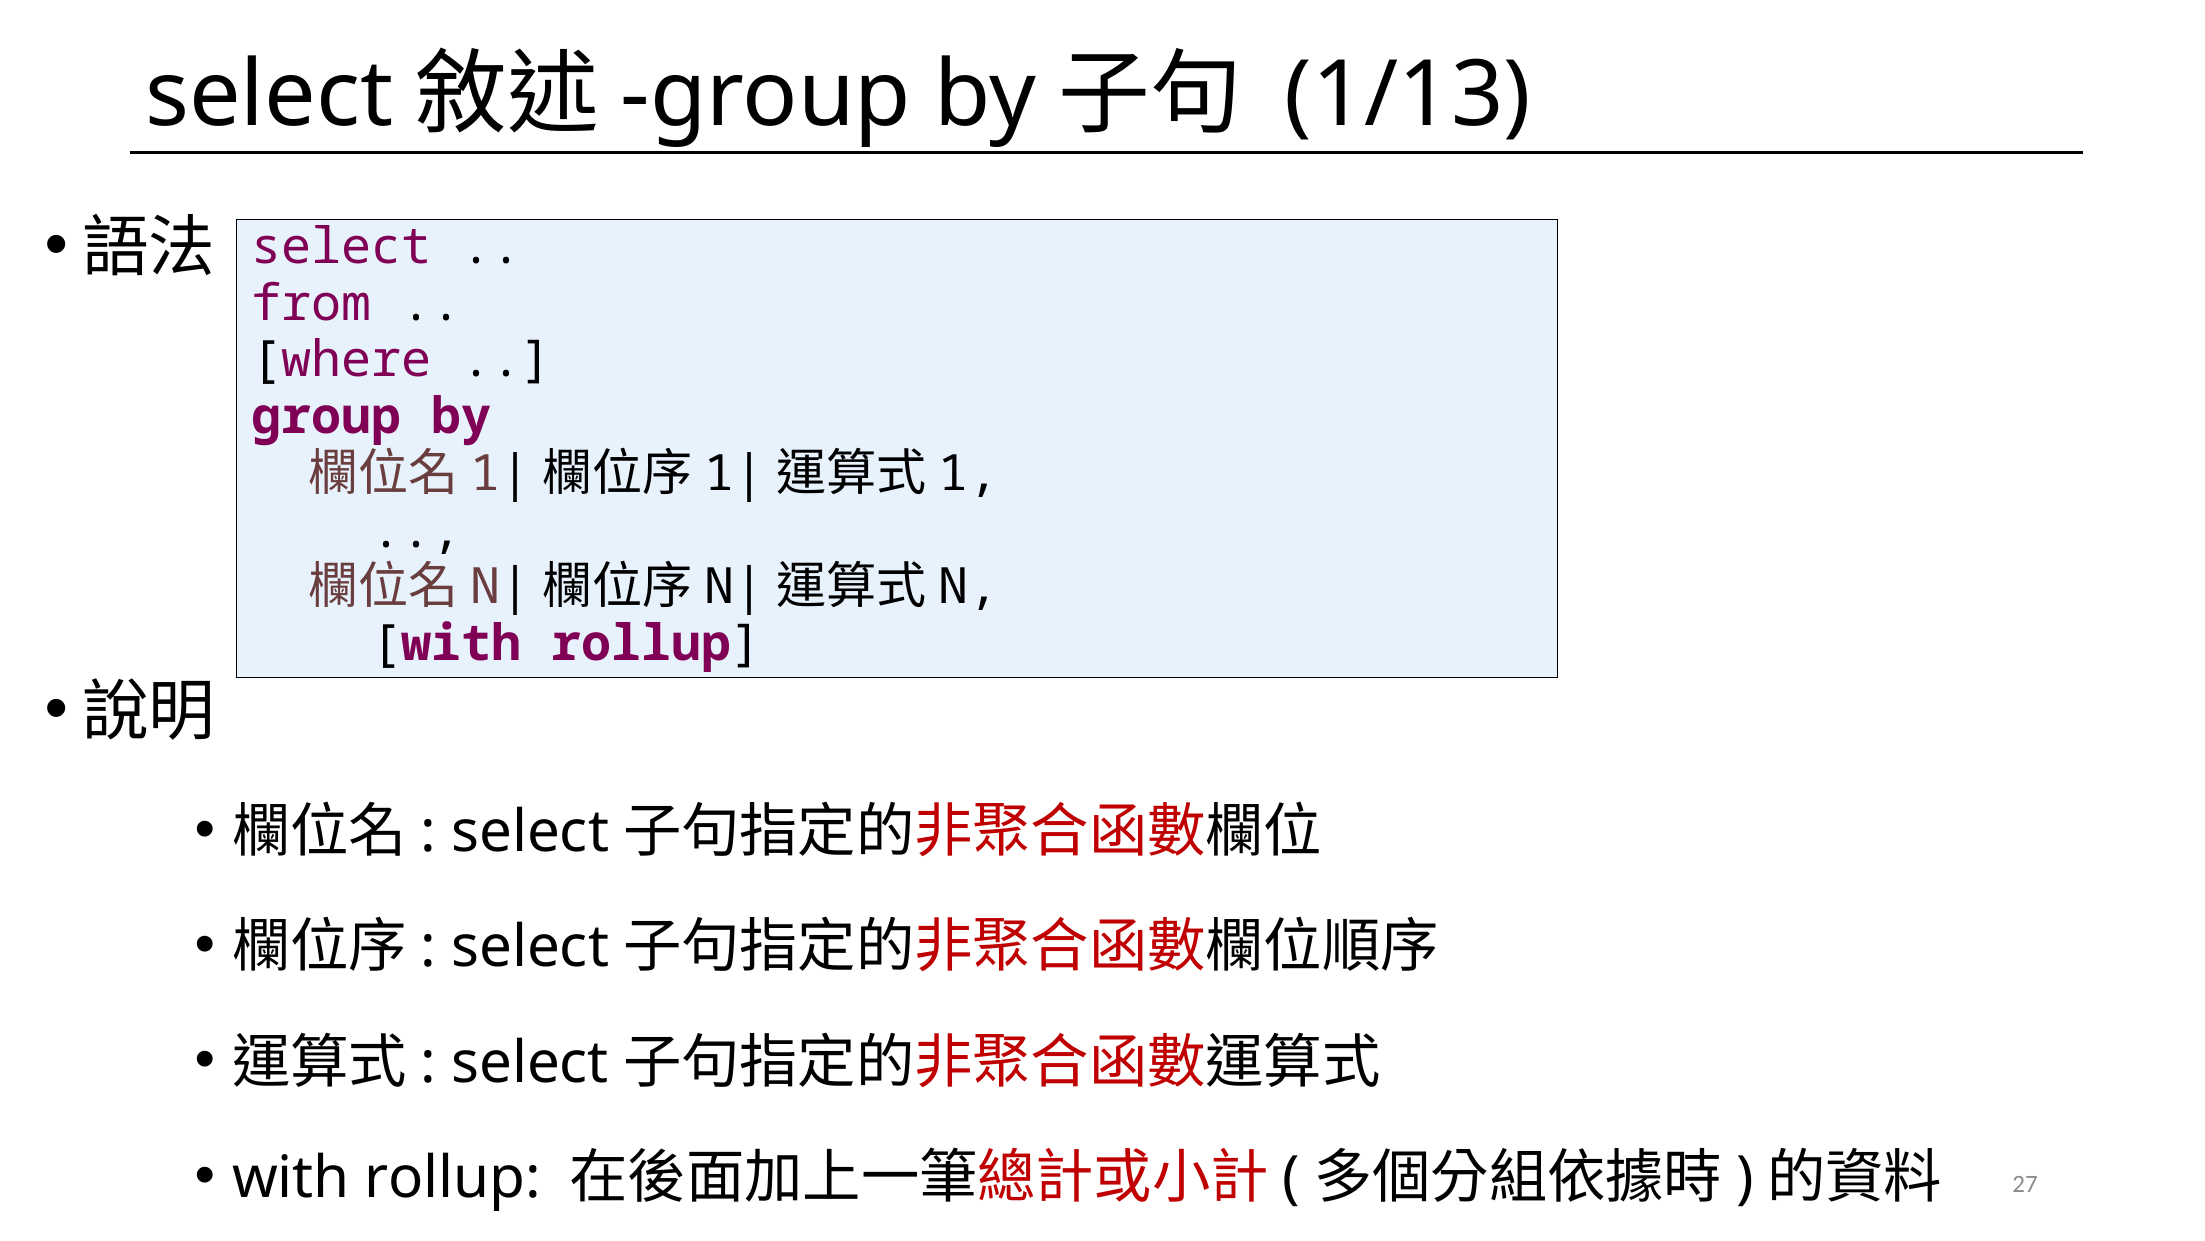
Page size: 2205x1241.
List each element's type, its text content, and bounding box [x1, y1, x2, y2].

list 語法 說明 欄位名: select子句指定的非聚合函數欄位 欄位序: select子句指定的非聚合函數欄位順序 運算式: select子句指定的非聚合函數運算式 with rollup: 在後面加上一筆總計或小計(多個分組依據時)的資料 [29, 155, 2185, 1241]
slide_number 27 [1557, 1149, 2054, 1216]
text_box select .. from .. [where ..] group by 欄位名1|欄位序1|運算式1, .., 欄位名N|欄位序N|運算式N, [with rollup] [236, 219, 1558, 678]
title select敘述-group by子句 (1/13) [130, 3, 2084, 155]
